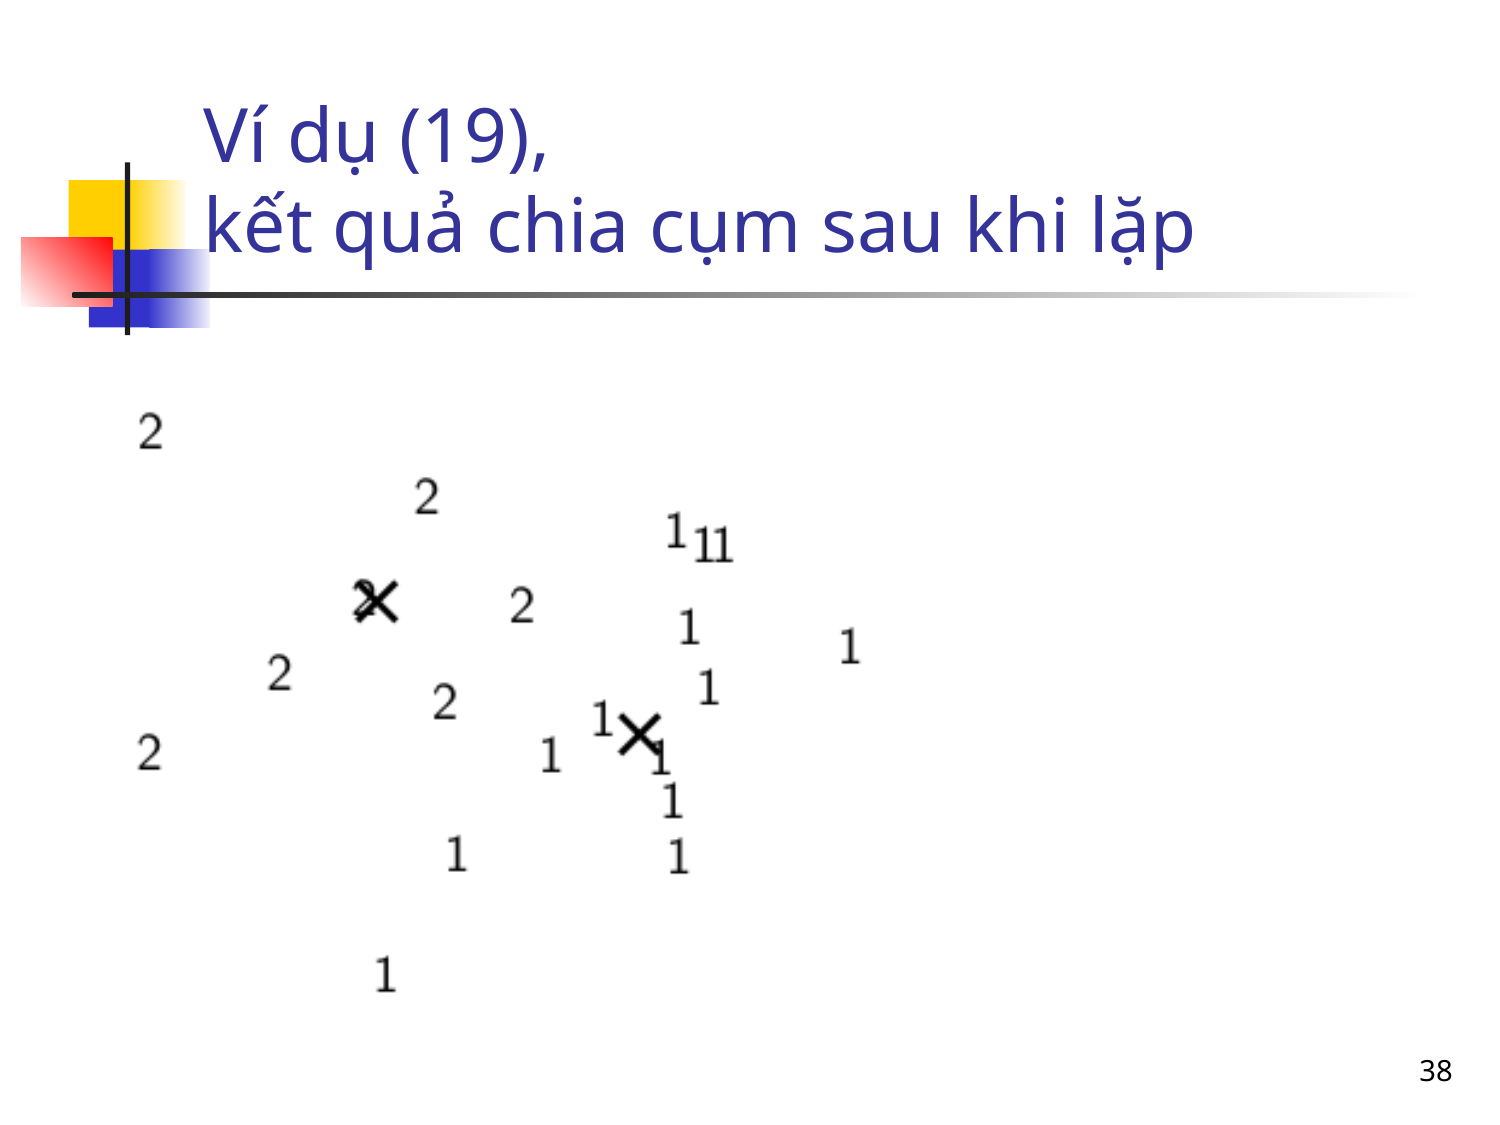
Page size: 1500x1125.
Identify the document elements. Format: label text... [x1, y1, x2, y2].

title Ví dụ (19), kết quả chia cụm sau khi lặp [188, 35, 1468, 275]
slide_number 38 [1155, 1024, 1468, 1100]
picture [89, 389, 869, 1007]
